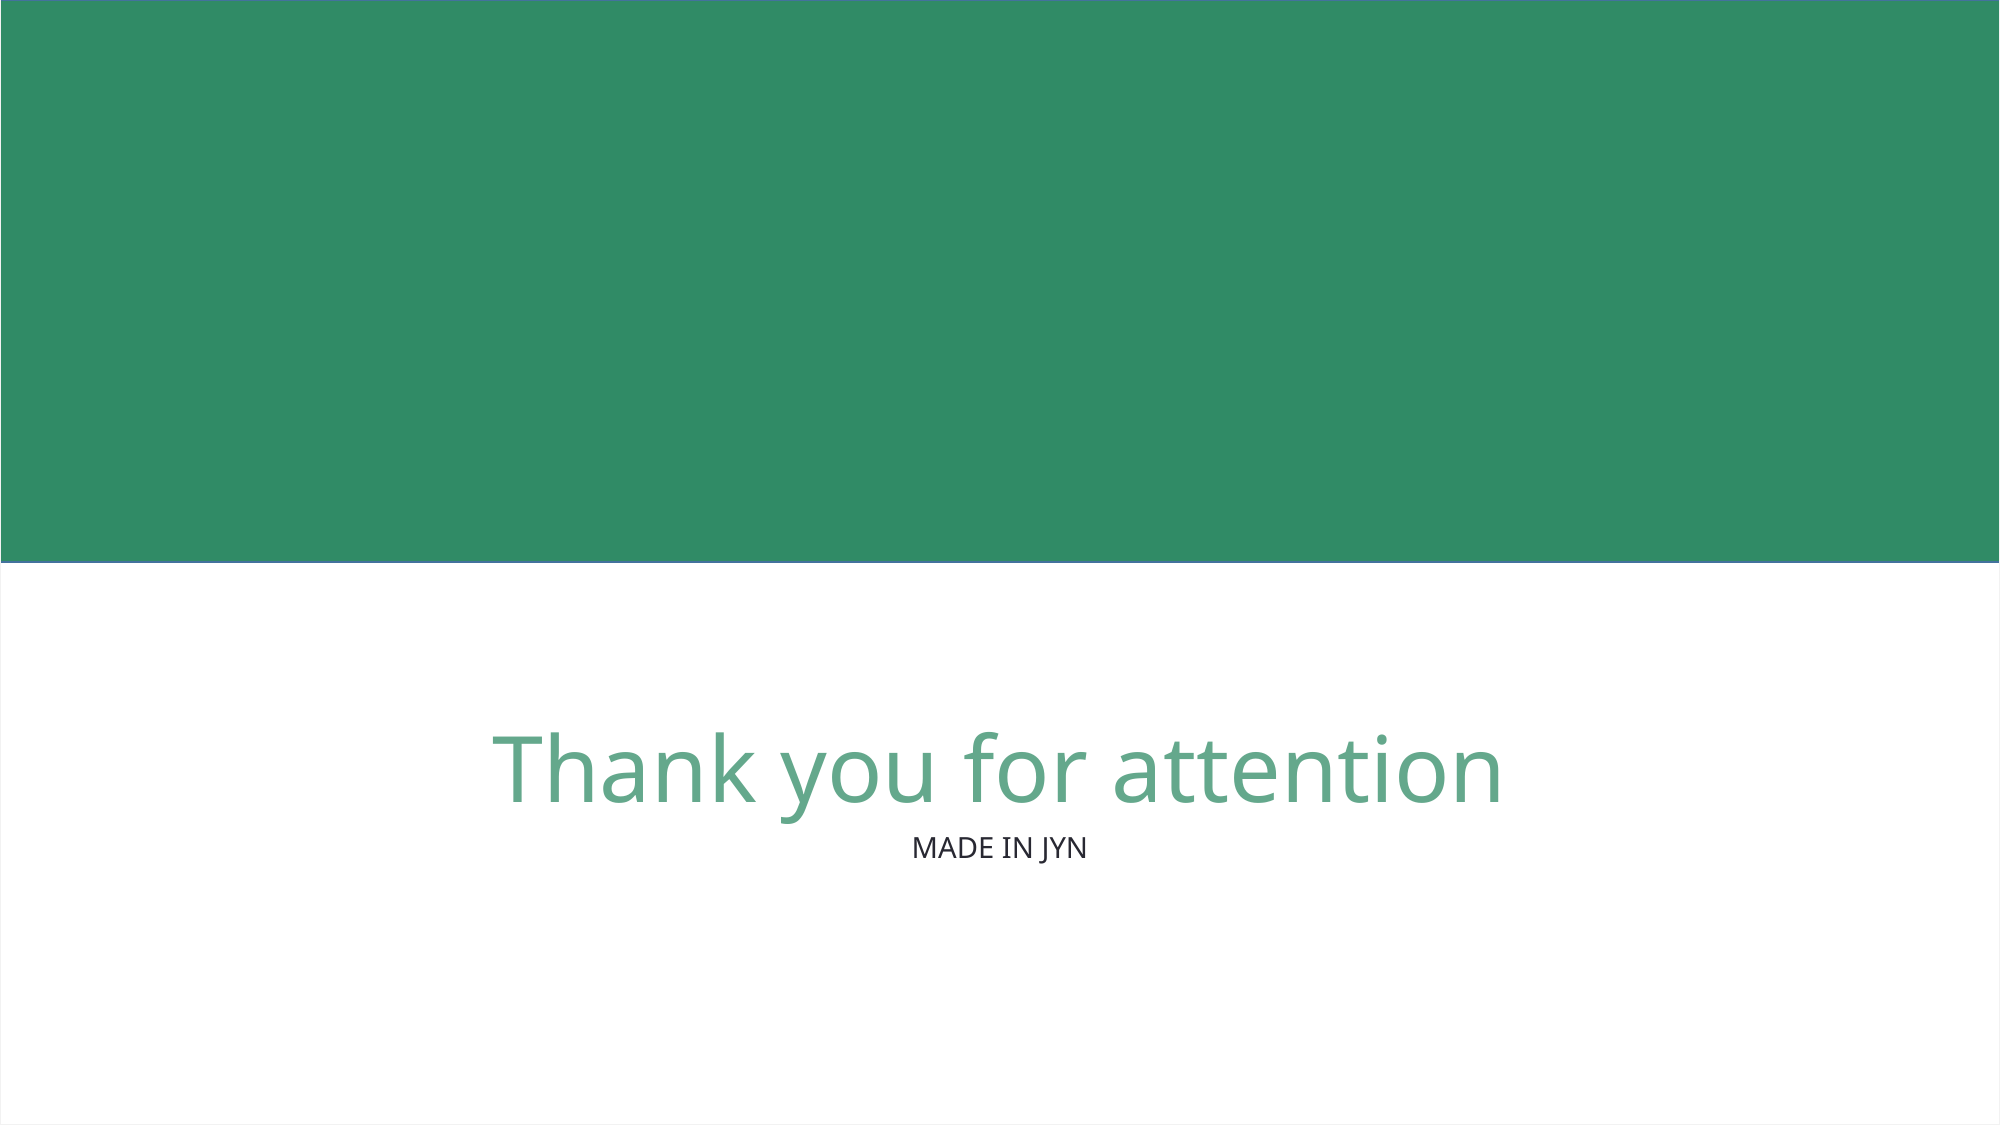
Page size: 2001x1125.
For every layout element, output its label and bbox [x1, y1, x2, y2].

text_box [0, 0, 2000, 1125]
